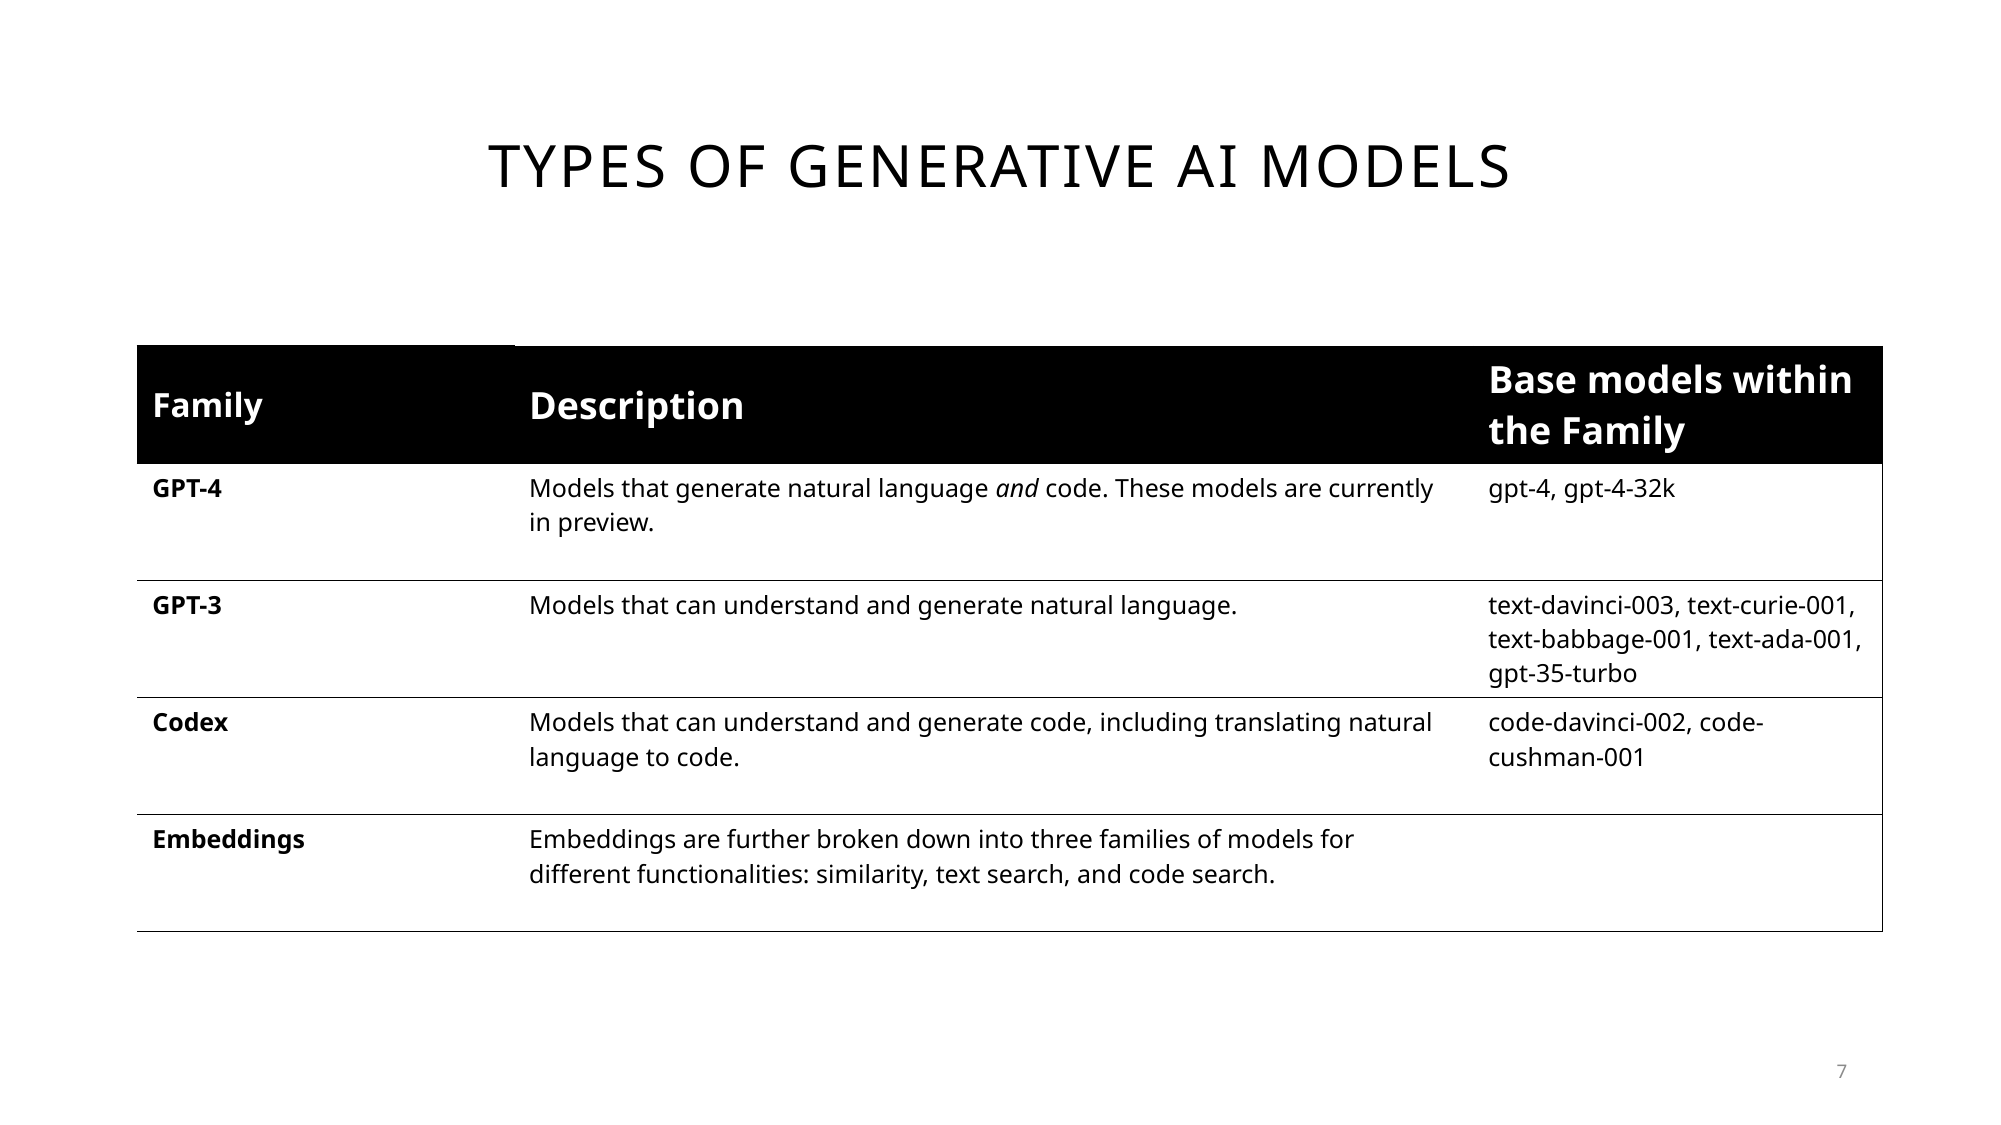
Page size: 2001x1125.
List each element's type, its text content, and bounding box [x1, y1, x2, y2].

table_cell Models that can understand and generate code, including translating natural language to code. [514, 698, 1473, 814]
title Types of generative AI models [137, 59, 1863, 278]
table_cell Models that generate natural language and code. These models are currently in preview. [514, 464, 1473, 580]
table_cell Embeddings are further broken down into three families of models for different functionalities: similarity, text search, and code search. [514, 815, 1473, 931]
table_cell GPT-4 [137, 464, 514, 580]
table_cell GPT-3 [137, 581, 514, 697]
table_header ​Family [138, 347, 513, 463]
table_cell Embeddings [137, 815, 514, 931]
table_cell gpt-4, gpt-4-32k [1473, 464, 1882, 580]
table_header Base models within the Family [1474, 347, 1882, 463]
table_cell [1473, 815, 1882, 931]
slide_number 7 [1412, 1042, 1863, 1103]
table_cell Codex [137, 698, 514, 814]
table_header Description [515, 347, 1472, 463]
table_cell code-davinci-002, code-cushman-001 [1473, 698, 1882, 814]
table_cell Models that can understand and generate natural language. [514, 581, 1473, 697]
table_cell text-davinci-003, text-curie-001, text-babbage-001, text-ada-001, gpt-35-turbo [1473, 581, 1882, 697]
